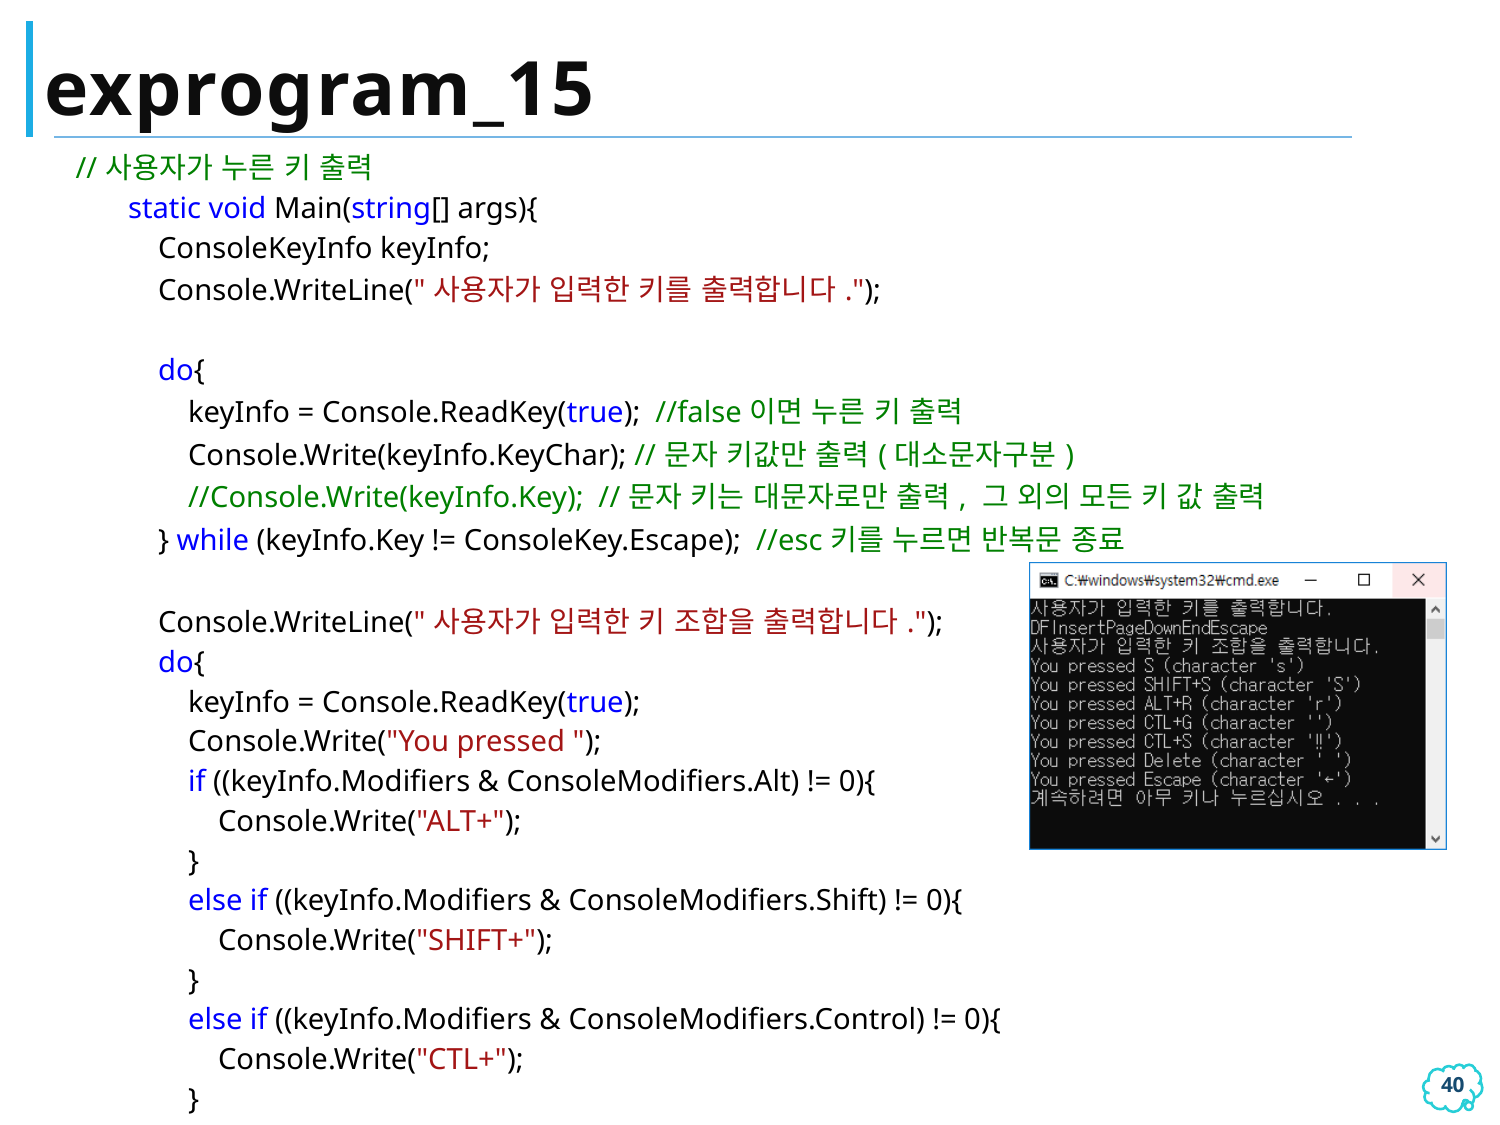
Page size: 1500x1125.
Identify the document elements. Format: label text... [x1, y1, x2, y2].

slide_number 39 [1385, 1059, 1480, 1111]
picture [1029, 562, 1448, 851]
title exprogram_15 [29, 21, 1226, 138]
table_header //사용자가 누른 키 출력 static void Main(string[] args){ ConsoleKeyInfo keyInfo; Console.WriteLine("사용자가 입력한 키를 출력합니다."); do{ keyInfo = Console.ReadKey(true); //false이면 누른 키 출력 Console.Write(keyInfo.KeyChar); //문자 키값만 출력(대소문자구분) //Console.Write(keyInfo.Key); //문자 키는 대문자로만 출력, 그 외의 모든 키 값 출력 } while (keyInfo.Key != ConsoleKey.Escape); //esc키를 누르면 반복문 종료 Console.WriteLine("사용자가 입력한 키 조합을 출력합니다."); do{ keyInfo = Console.ReadKey(true); Console.Write("You pressed "); if ((keyInfo.Modifiers & ConsoleModifiers.Alt) != 0){ Console.Write("ALT+"); } else if ((keyInfo.Modifiers & ConsoleModifiers.Shift) != 0){ Console.Write("SHIFT+"); } else if ((keyInfo.Modifiers & ConsoleModifiers.Control) != 0){ Console.Write("CTL+"); } Console.WriteLine("{0} (character '{1}')", keyInfo.Key, keyInfo.KeyChar); } while (keyInfo.Key != ConsoleKey.Escape); } [54, 138, 1352, 1125]
